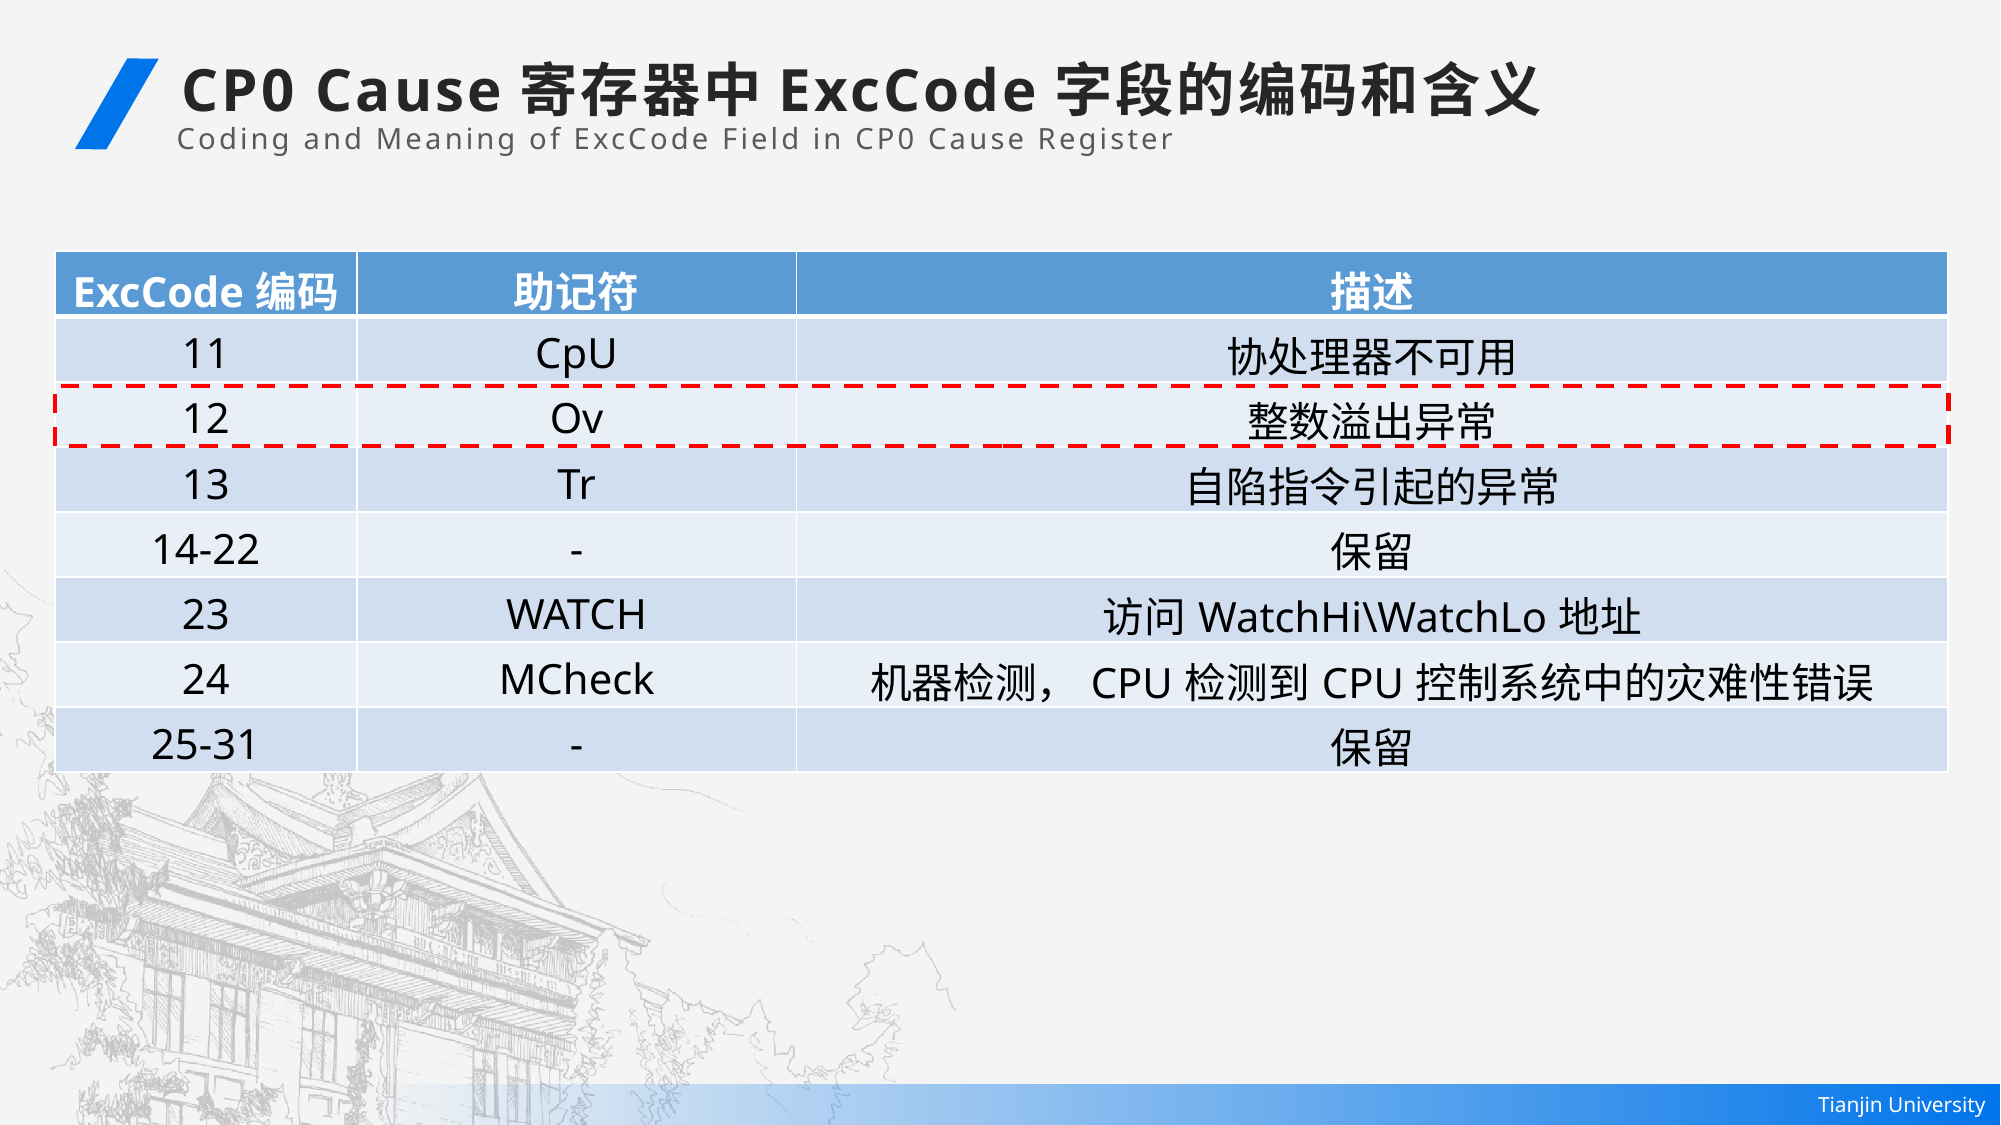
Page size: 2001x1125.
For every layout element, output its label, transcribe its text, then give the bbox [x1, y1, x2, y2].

table_cell CpU [358, 319, 796, 381]
table_cell 13 [56, 448, 356, 511]
table_cell 访问WatchHi\WatchLo地址 [797, 578, 1947, 641]
table_header 描述 [797, 252, 1947, 314]
table_cell 自陷指令引起的异常 [797, 448, 1947, 511]
table_cell 保留 [797, 513, 1947, 576]
table_cell Tr [358, 448, 796, 511]
table_cell 25-31 [56, 708, 356, 771]
table_cell WATCH [358, 578, 796, 641]
table_header ExcCode编码 [56, 252, 356, 314]
table_cell 保留 [797, 708, 1947, 771]
table_cell 协处理器不可用 [797, 319, 1947, 381]
table_cell MCheck [358, 643, 796, 706]
text_box [74, 119, 92, 150]
table_header 助记符 [358, 252, 796, 314]
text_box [92, 45, 1528, 164]
text_box [54, 385, 1949, 446]
table_cell 24 [56, 643, 356, 706]
table_cell - [358, 708, 796, 771]
table_cell 机器检测，CPU检测到CPU控制系统中的灾难性错误 [797, 643, 1947, 706]
table_cell 11 [56, 319, 356, 381]
table_cell 14-22 [56, 513, 356, 576]
table_cell - [358, 513, 796, 576]
table_cell 23 [56, 578, 356, 641]
